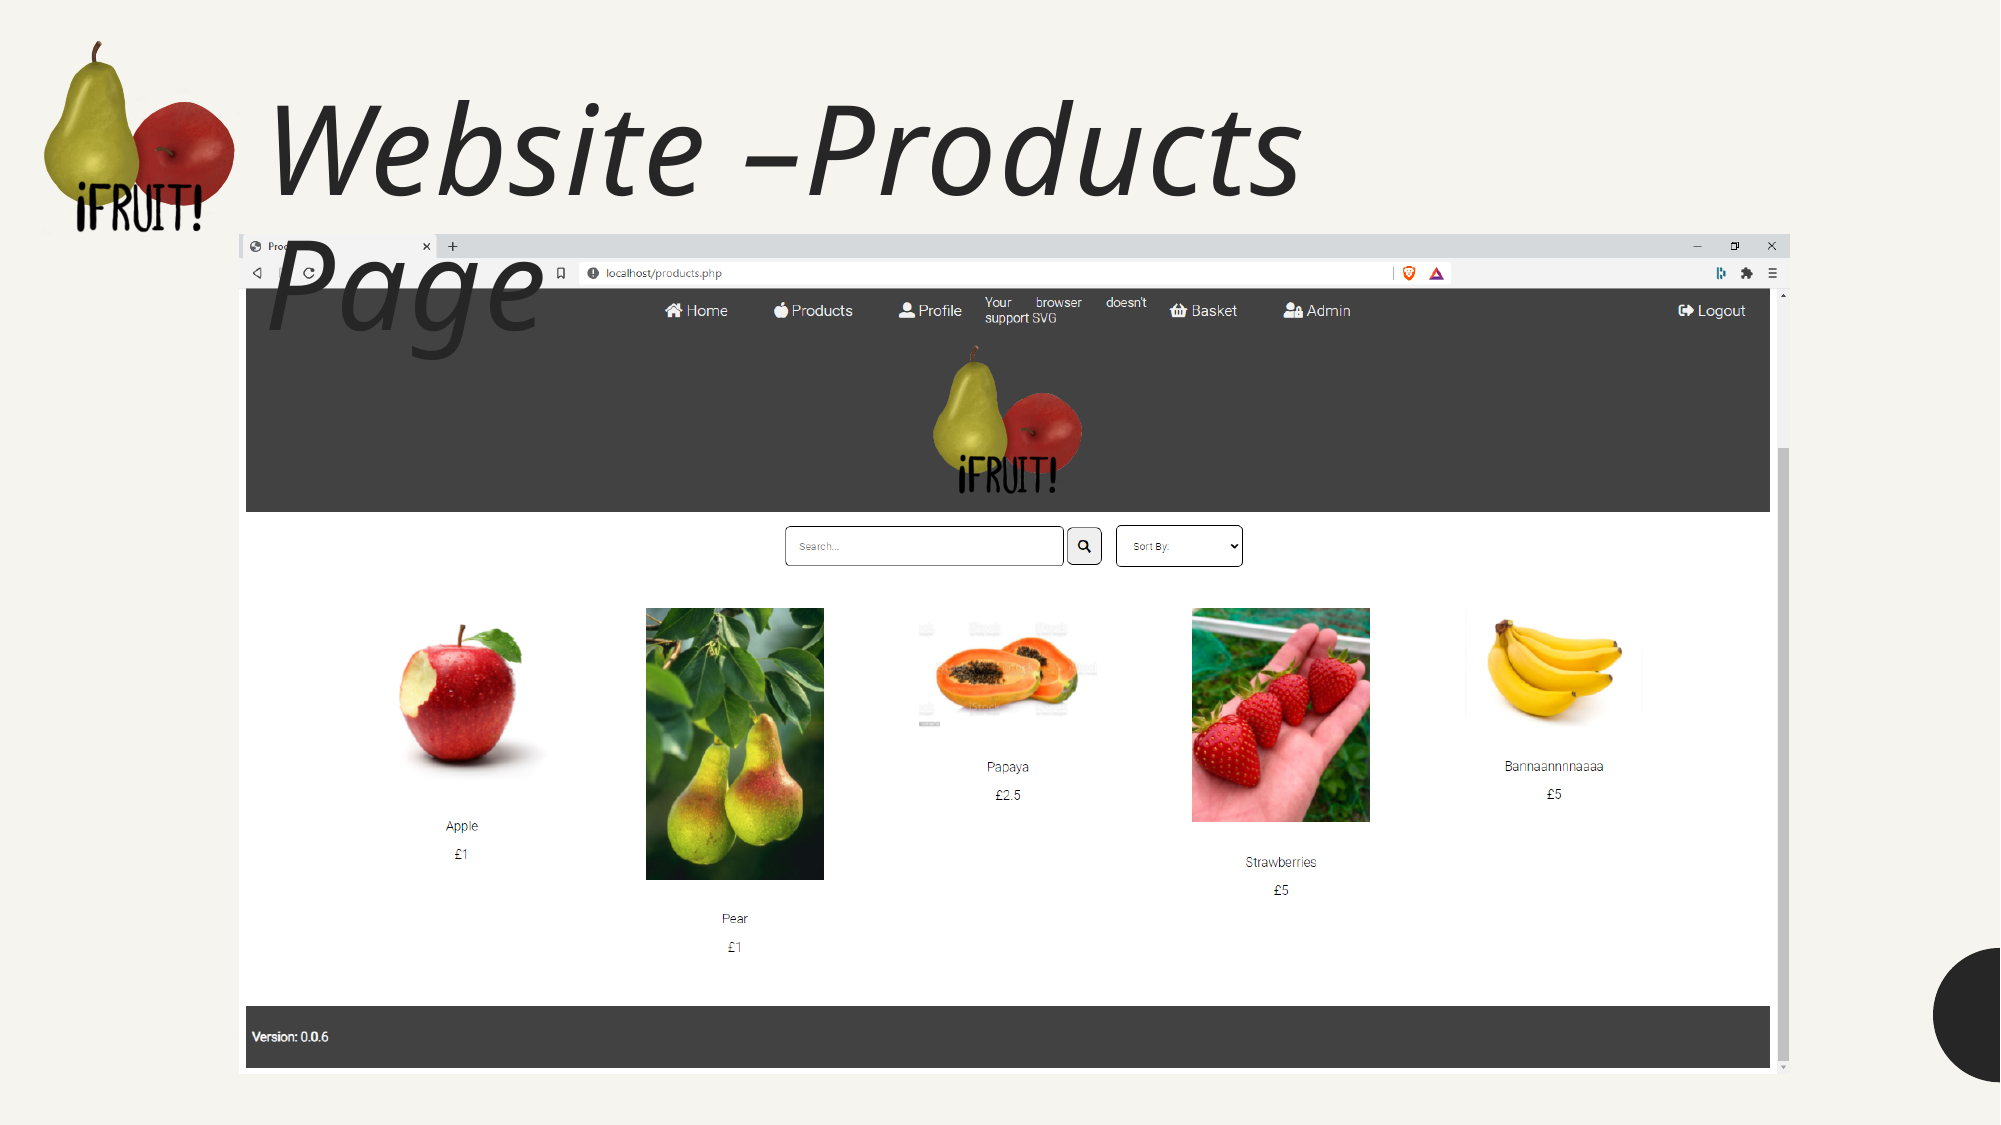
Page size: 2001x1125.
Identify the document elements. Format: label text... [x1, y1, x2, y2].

title Website –Products Page [249, 79, 1613, 234]
picture [41, 36, 1790, 1074]
